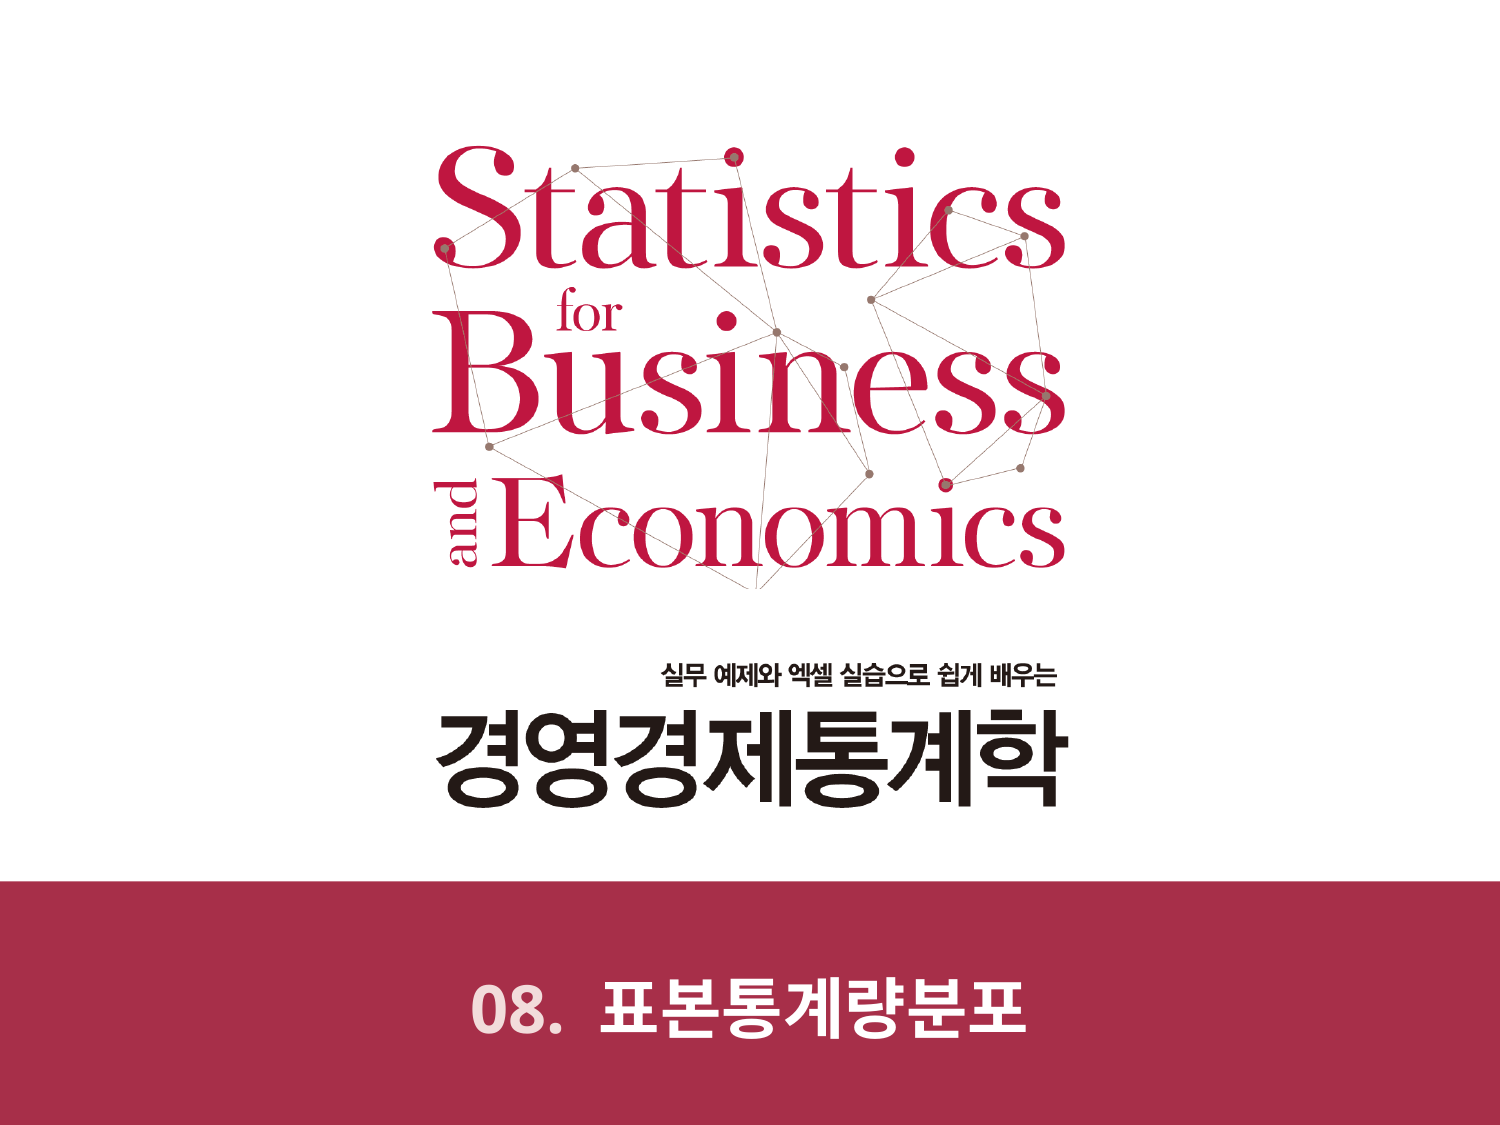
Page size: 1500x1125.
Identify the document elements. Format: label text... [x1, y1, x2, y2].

picture [420, 642, 1077, 817]
picture [417, 125, 1083, 589]
title 08. 표본통계량분포 [68, 955, 1432, 1059]
